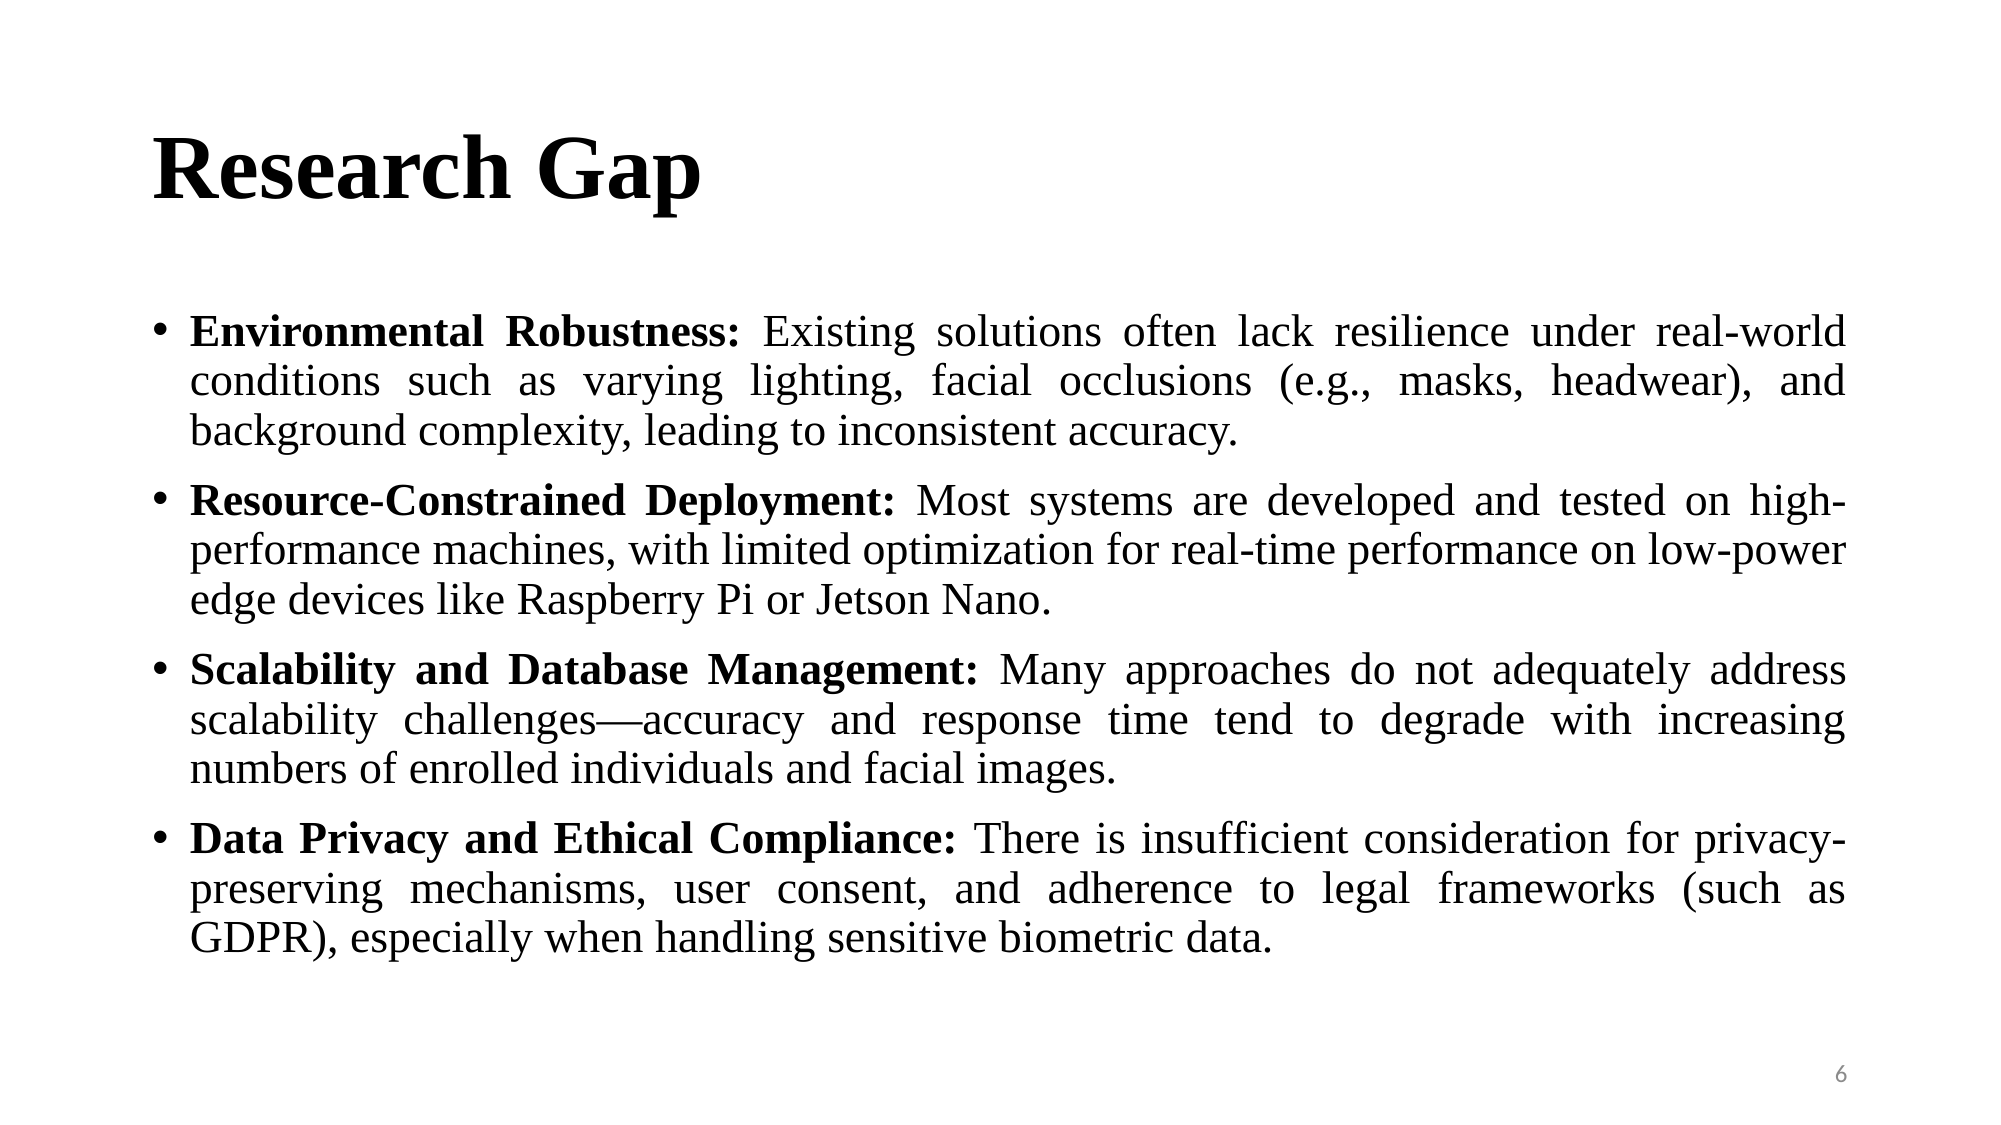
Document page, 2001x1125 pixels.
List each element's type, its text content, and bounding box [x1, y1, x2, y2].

title Research Gap [137, 59, 1863, 278]
slide_number 6 [1412, 1042, 1863, 1103]
list Environmental Robustness: Existing solutions often lack resilience under real-world conditions such as varying lighting, facial occlusions (e.g., masks, headwear), and background complexity, leading to inconsistent accuracy. Resource-Constrained Deployment: Most systems are developed and tested on high-performance machines, with limited optimization for real-time performance on low-power edge devices like Raspberry Pi or Jetson Nano. Scalability and Database Management: Many approaches do not adequately address scalability challenges—accuracy and response time tend to degrade with increasing numbers of enrolled individuals and facial images. Data Privacy and Ethical Compliance: There is insufficient consideration for privacy-preserving mechanisms, user consent, and adherence to legal frameworks (such as GDPR), especially when handling sensitive biometric data. [137, 299, 1863, 1014]
